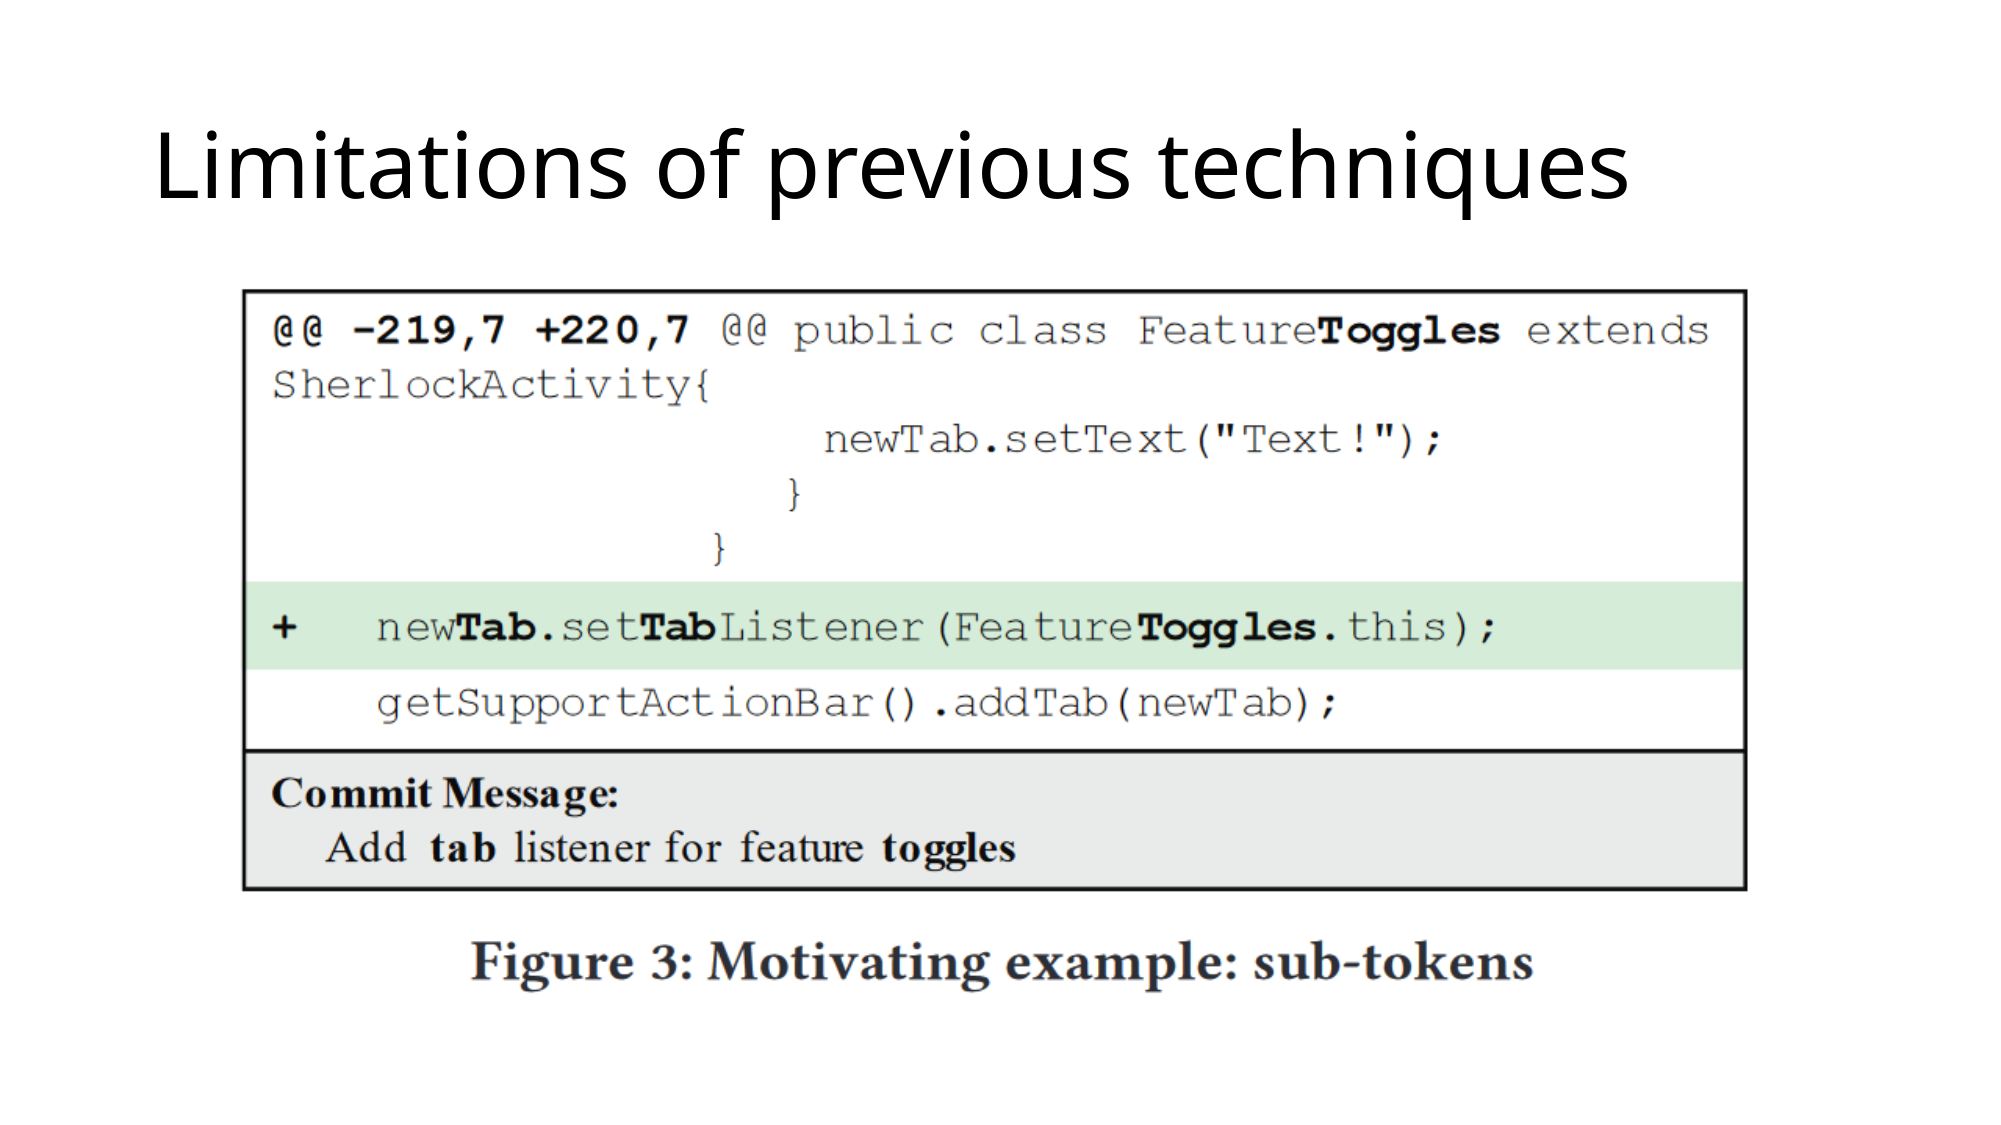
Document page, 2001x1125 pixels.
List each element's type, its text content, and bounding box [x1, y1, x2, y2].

picture [235, 277, 1765, 1001]
title Limitations of previous techniques [137, 59, 1863, 278]
